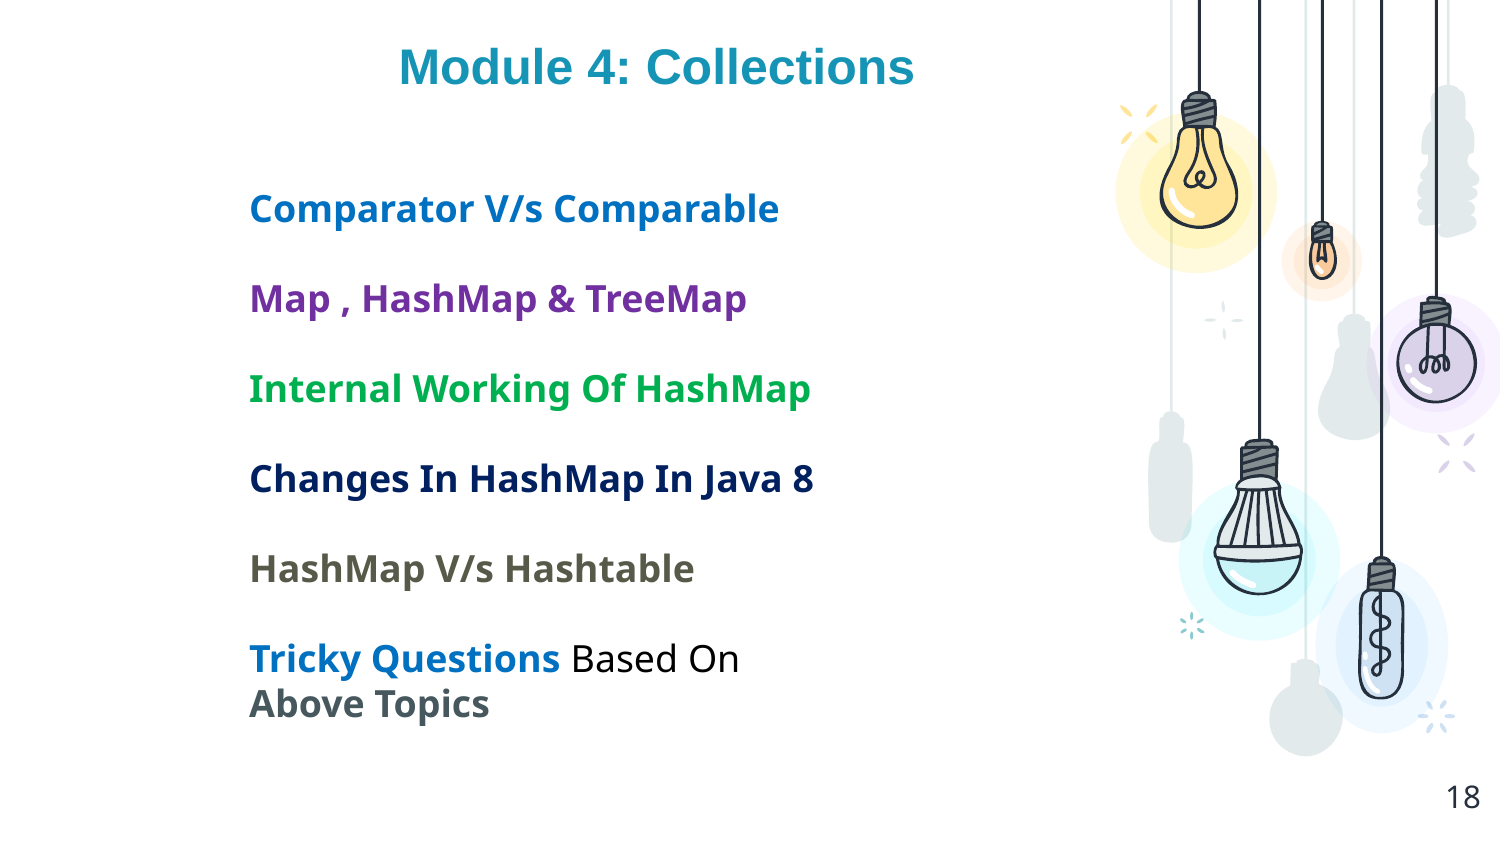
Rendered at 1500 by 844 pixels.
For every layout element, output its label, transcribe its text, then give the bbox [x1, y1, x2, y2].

text_box Comparator V/s Comparable Map , HashMap & TreeMap Internal Working Of HashMap Changes In HashMap In Java 8 HashMap V/s Hashtable Tricky Questions Based On Above Topics [234, 177, 846, 844]
text_box Module 4: Collections [383, 27, 1211, 102]
slide_number 18 [1426, 766, 1482, 832]
